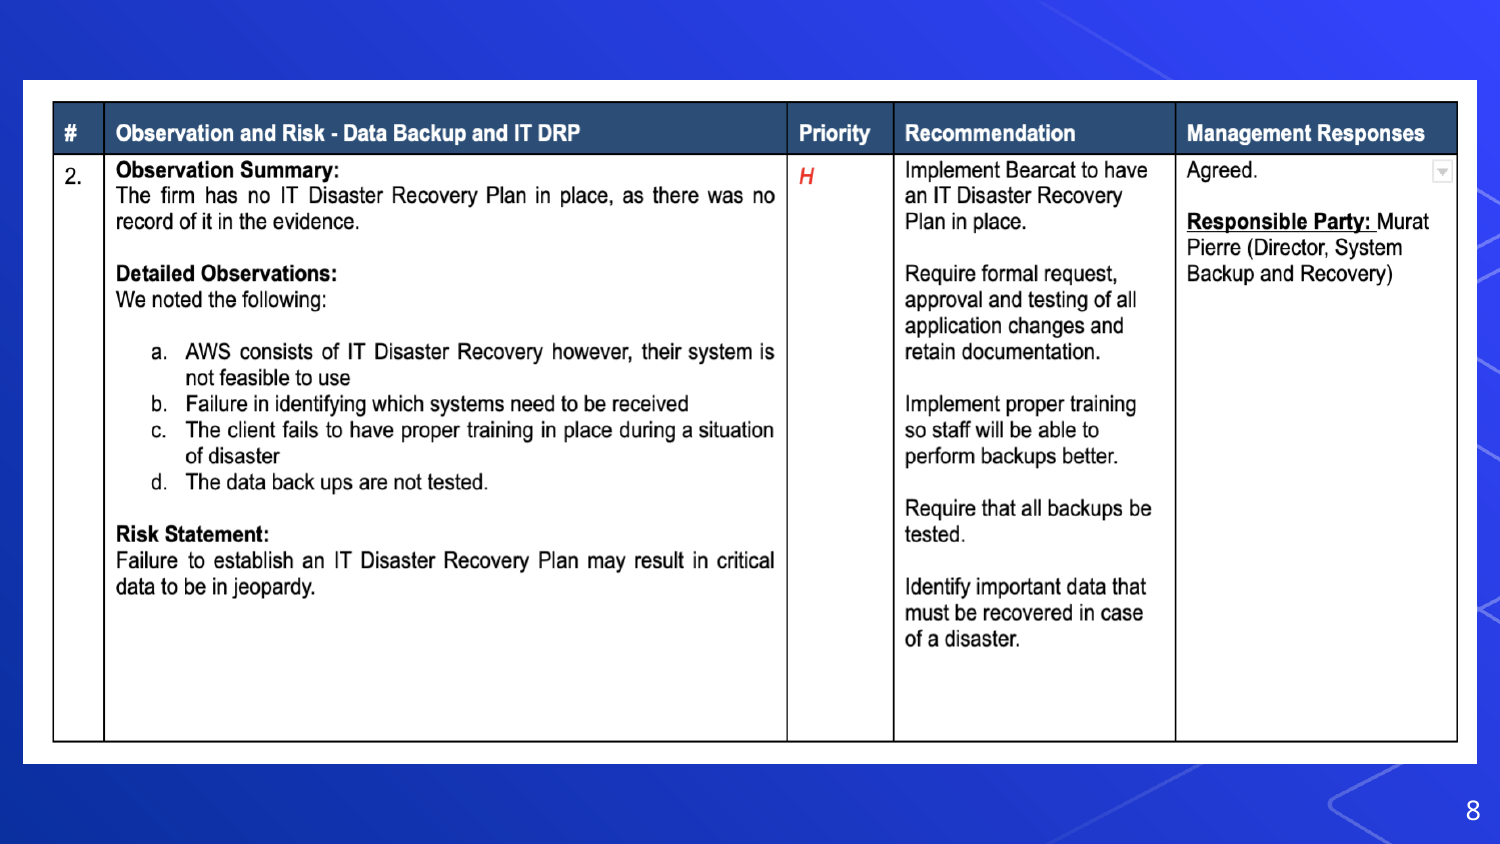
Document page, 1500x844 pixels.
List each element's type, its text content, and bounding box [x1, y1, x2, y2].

picture [0, 0, 1500, 844]
slide_number 8 [1391, 779, 1482, 844]
